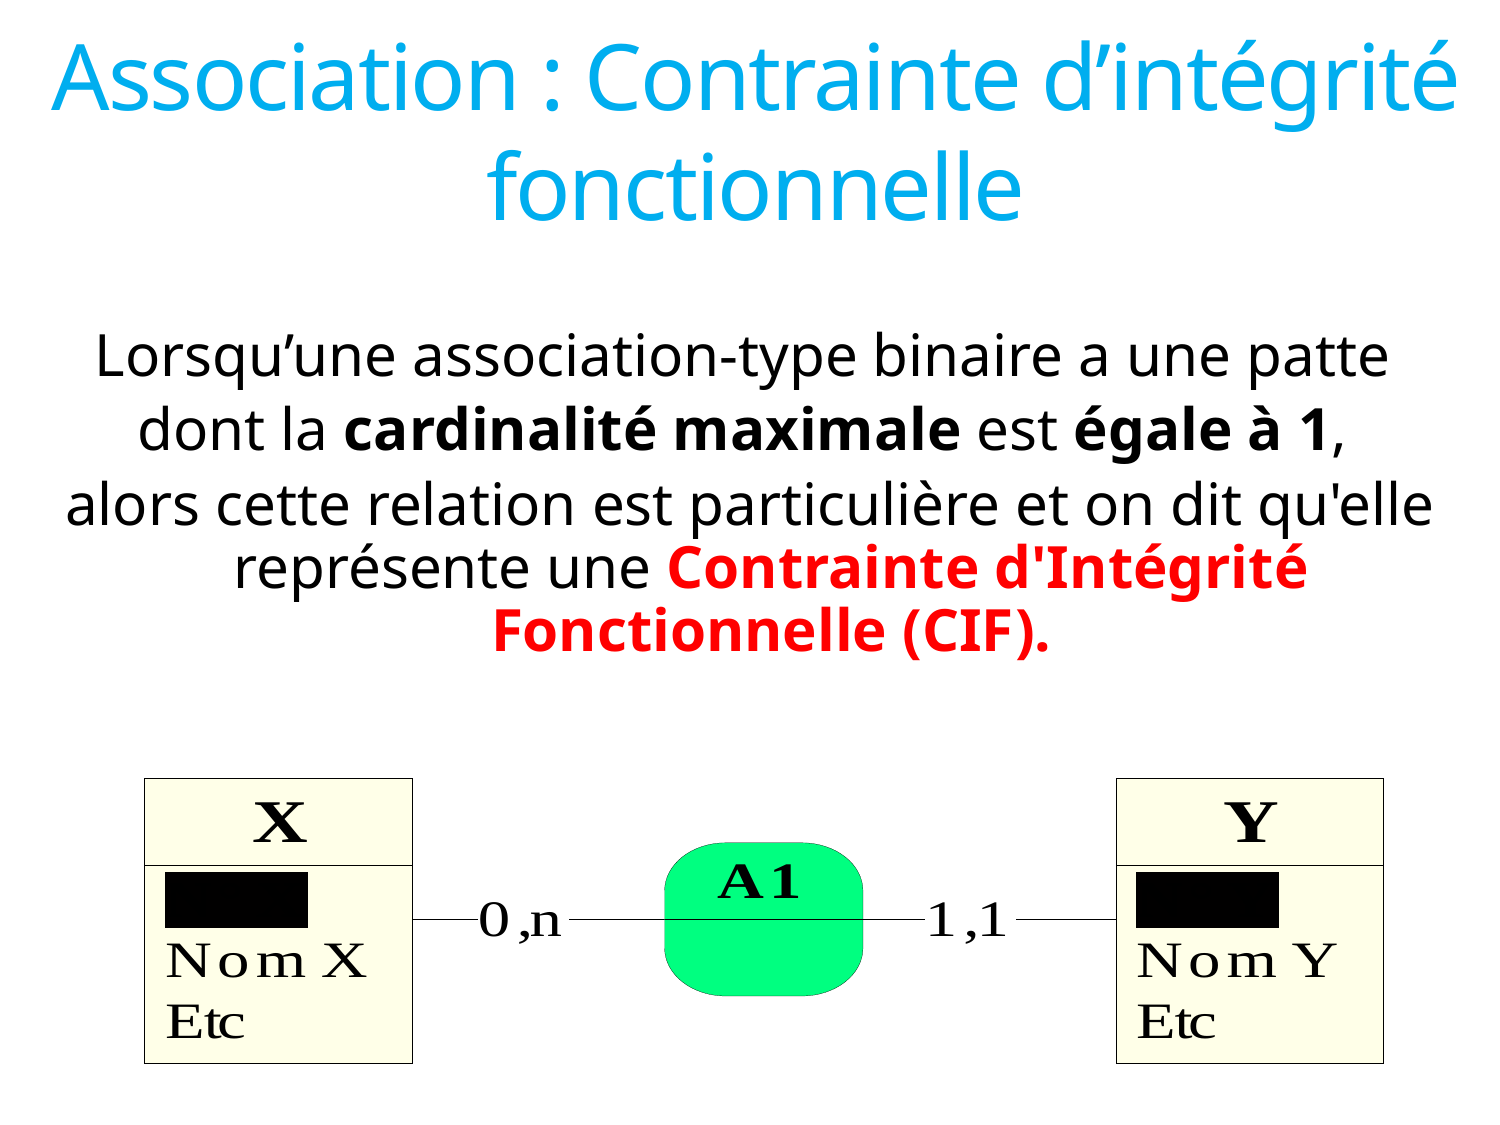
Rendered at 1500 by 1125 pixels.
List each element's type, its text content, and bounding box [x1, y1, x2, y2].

list Lorsqu’une association-type binaire a une patte dont la cardinalité maximale est égale à 1, alors cette relation est particulière et on dit qu'elle représente une Contrainte d'Intégrité Fonctionnelle (CIF). [23, 325, 1477, 750]
text_box Association : Contrainte d’intégrité fonctionnelle [35, 35, 1477, 223]
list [140, 775, 1388, 1067]
